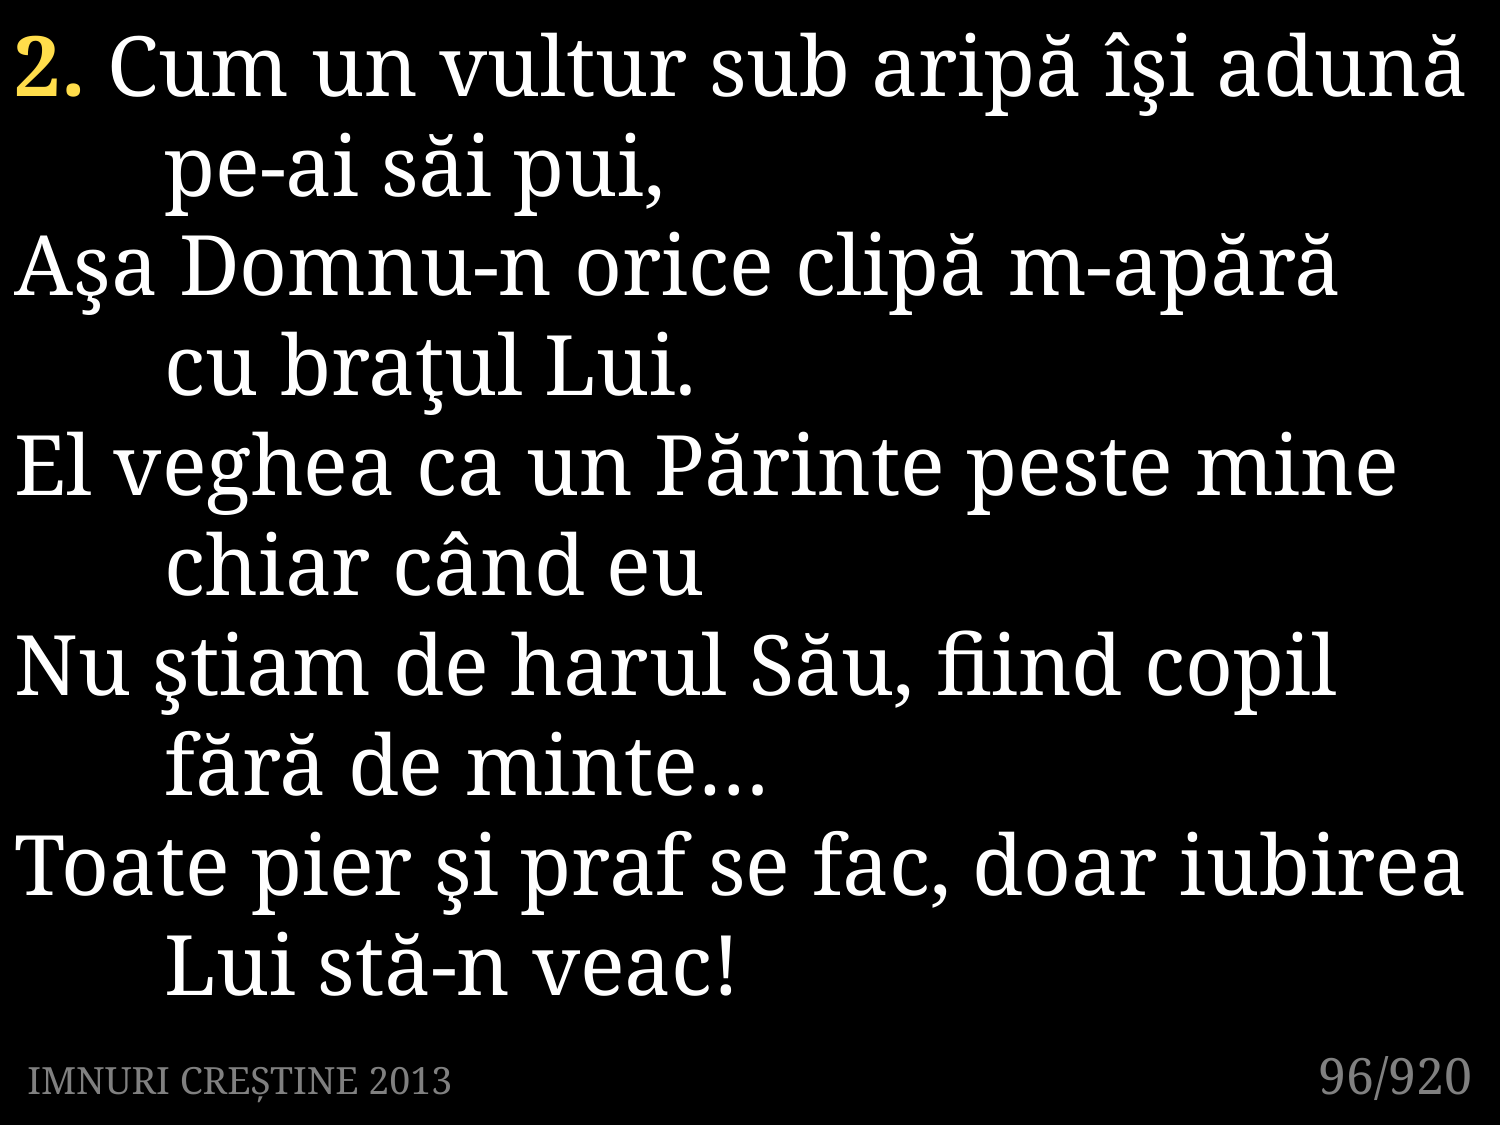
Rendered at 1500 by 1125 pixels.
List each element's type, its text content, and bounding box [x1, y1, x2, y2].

text_box IMNURI CREȘTINE 2013 [12, 1049, 637, 1110]
text_box 96/920 [637, 1037, 1488, 1113]
text_box 2. Cum un vultur sub aripă îşi adună pe-ai săi pui, Aşa Domnu-n orice clipă m-apără cu braţul Lui. El veghea ca un Părinte peste mine chiar când eu Nu ştiam de harul Său, fiind copil fără de minte… Toate pier şi praf se fac, doar iubirea Lui stă-n veac! [0, 5, 1488, 1020]
